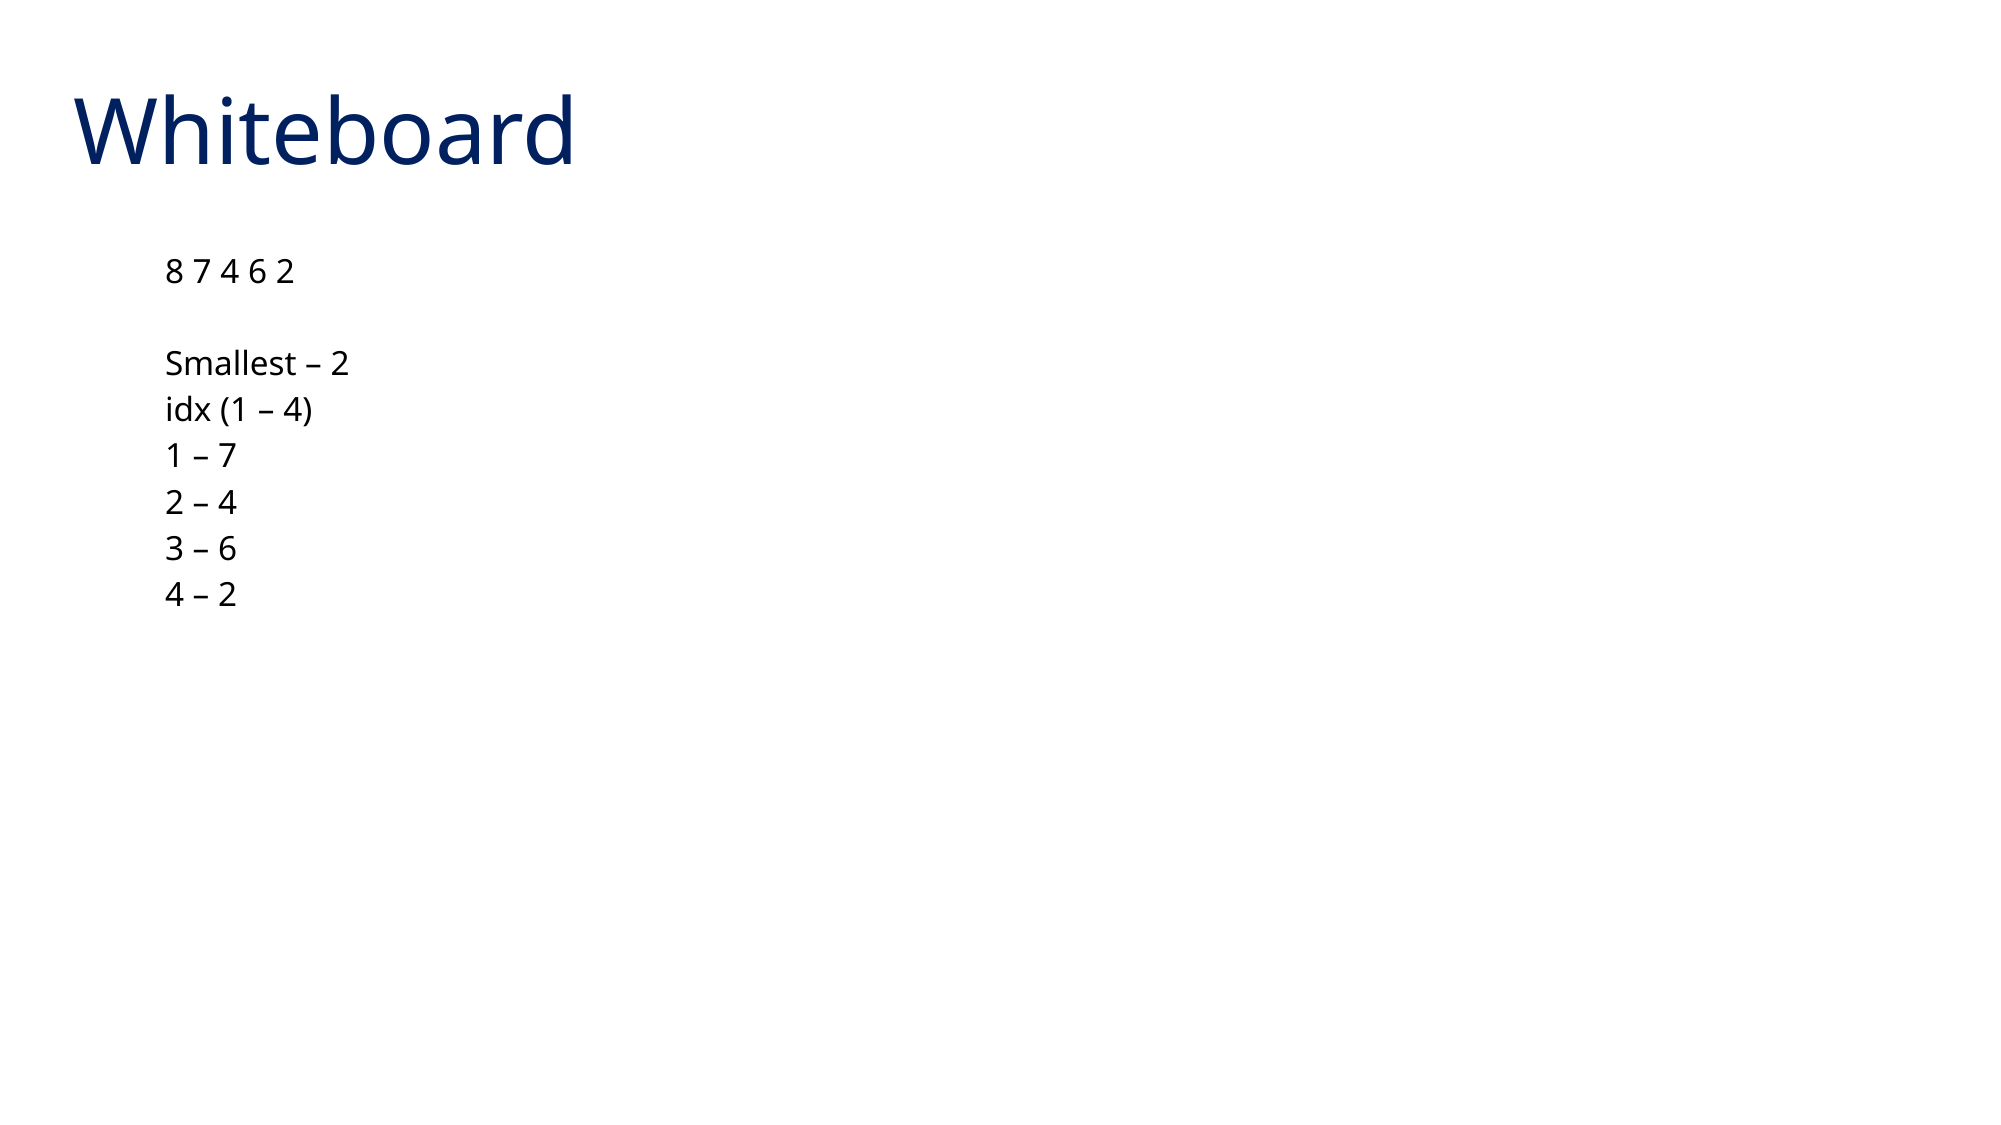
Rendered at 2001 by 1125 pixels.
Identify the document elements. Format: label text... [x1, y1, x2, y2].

title Whiteboard [58, 25, 1784, 244]
list 8 7 4 6 2 Smallest – 2 idx (1 – 4) 1 – 7 2 – 4 3 – 6 4 – 2 [0, 246, 2000, 1125]
